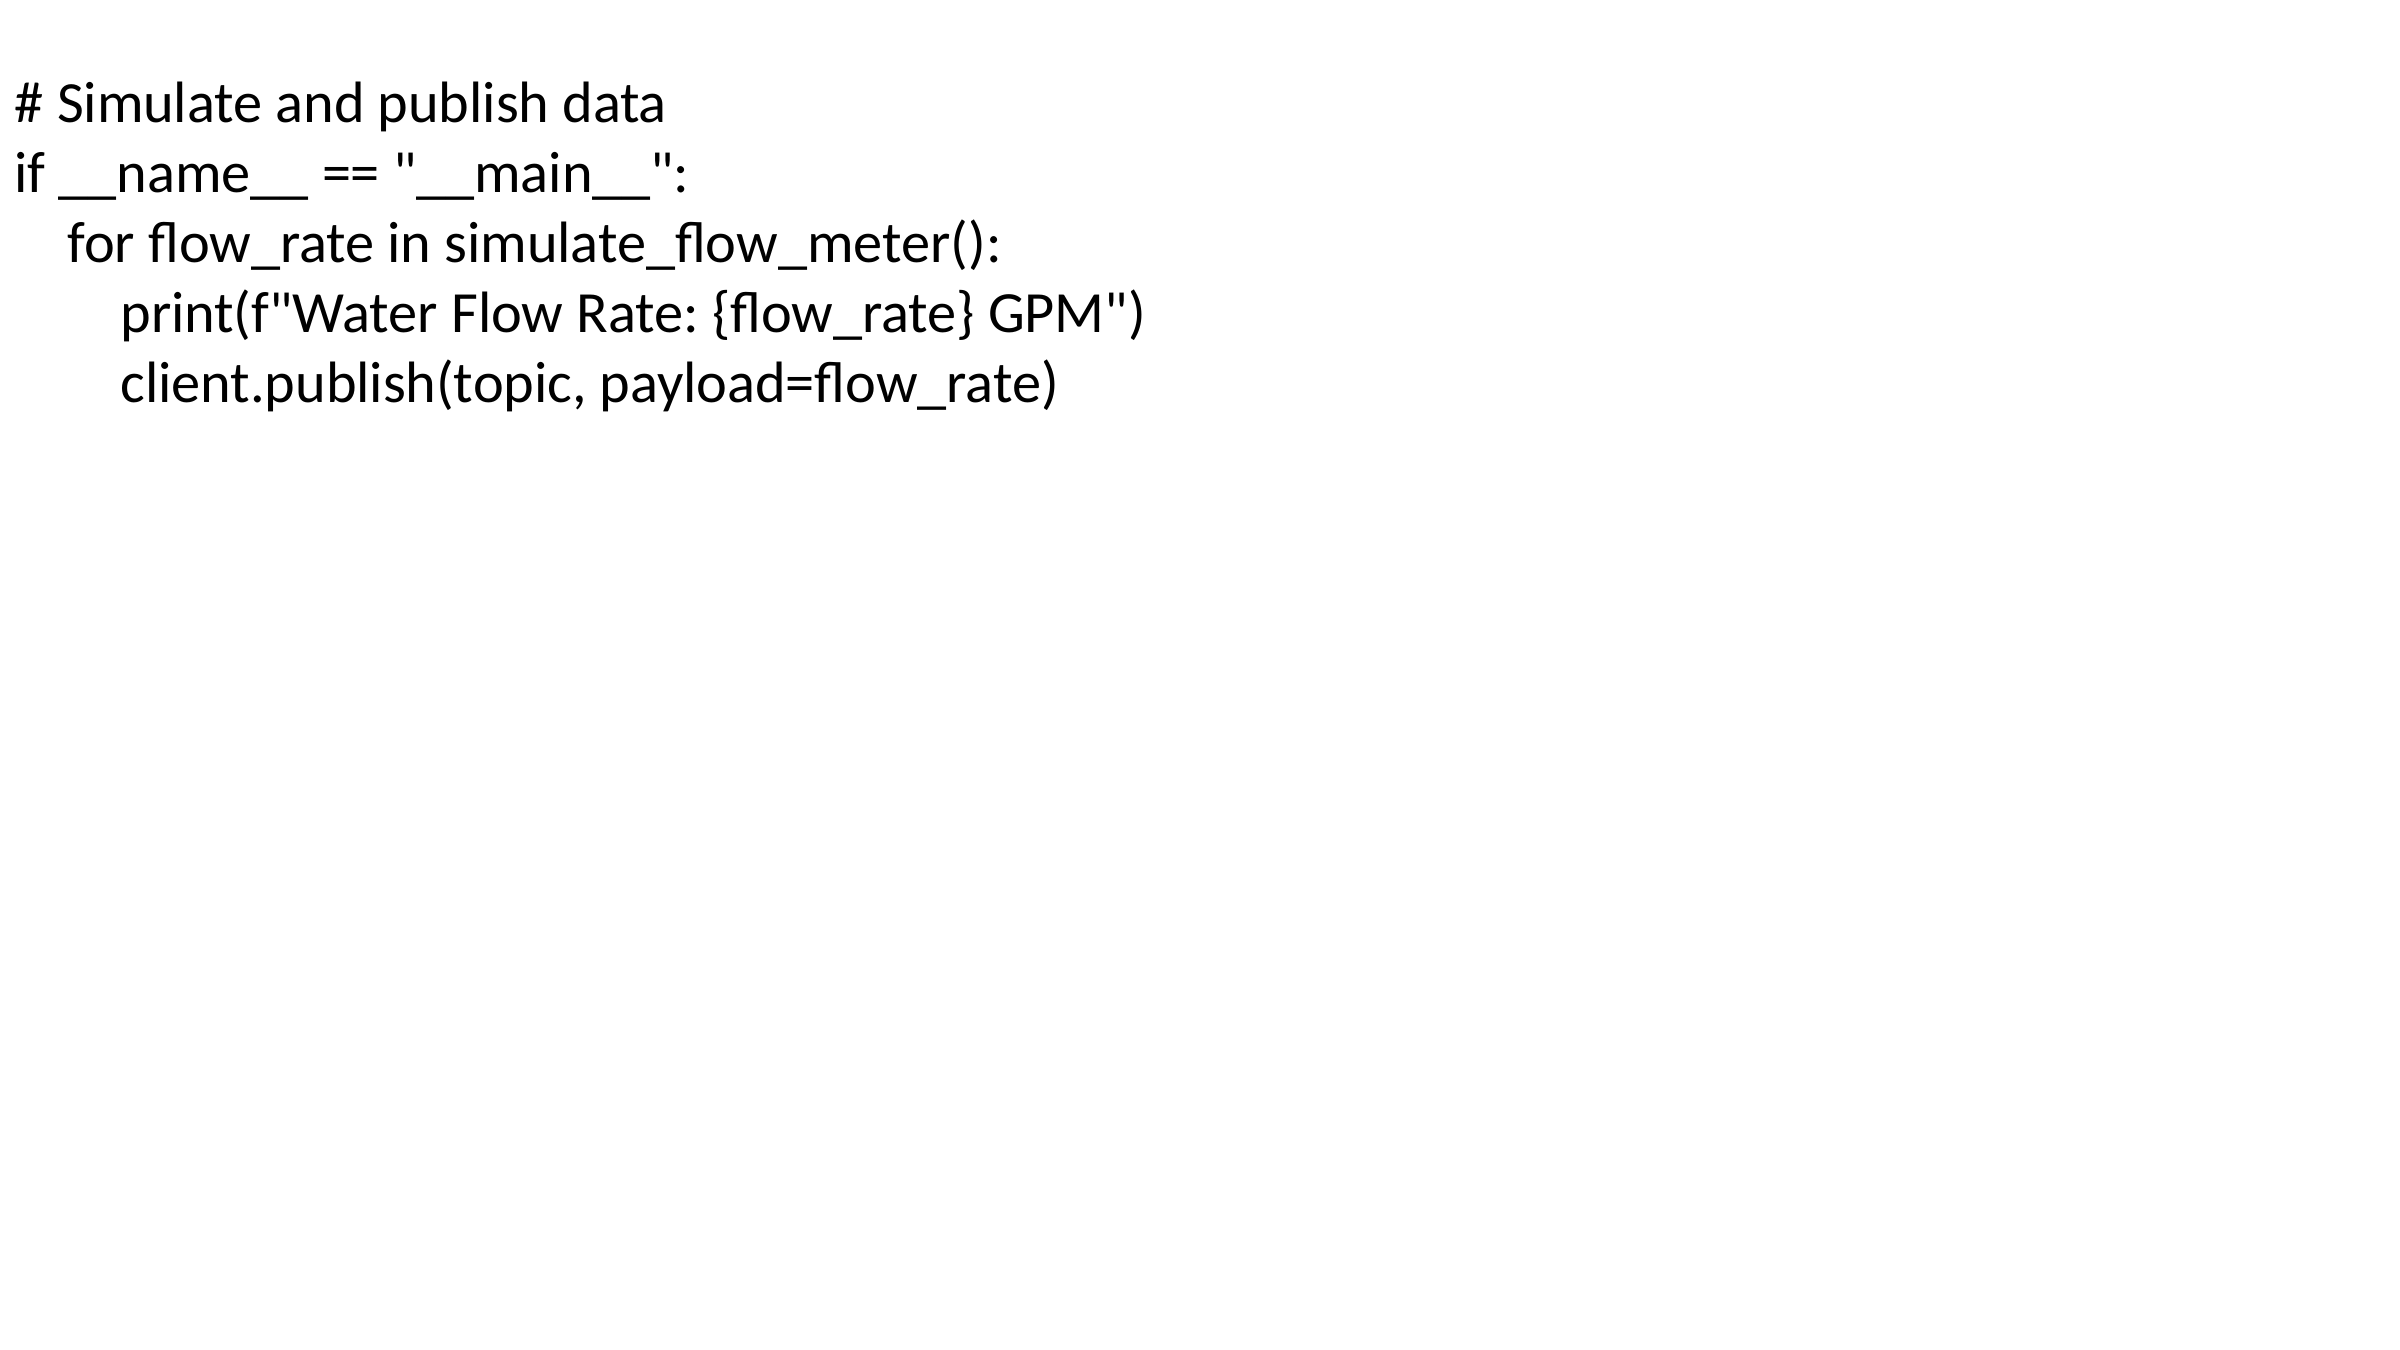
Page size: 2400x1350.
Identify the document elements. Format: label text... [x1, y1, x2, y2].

text_box import time import random import paho.mqtt.client as mqtt # Simulate flow meter data def simulate_flow_meter(): while True: water_flow = round(random.uniform(0.1, 2.0), 2) yield water_flow time.sleep(1) # MQTT parameters broker_address = "your_mqtt_broker_address" port = 1883 topic = "water_consumption" # MQTT client setup client = mqtt.Client("WaterConsumptionClient") client.connect(broker_address, port) # Simulate and publish data if __name__ == "__main__": for flow_rate in simulate_flow_meter(): print(f"Water Flow Rate: {flow_rate} GPM") client.publish(topic, payload=flow_rate) [0, 0, 2225, 422]
